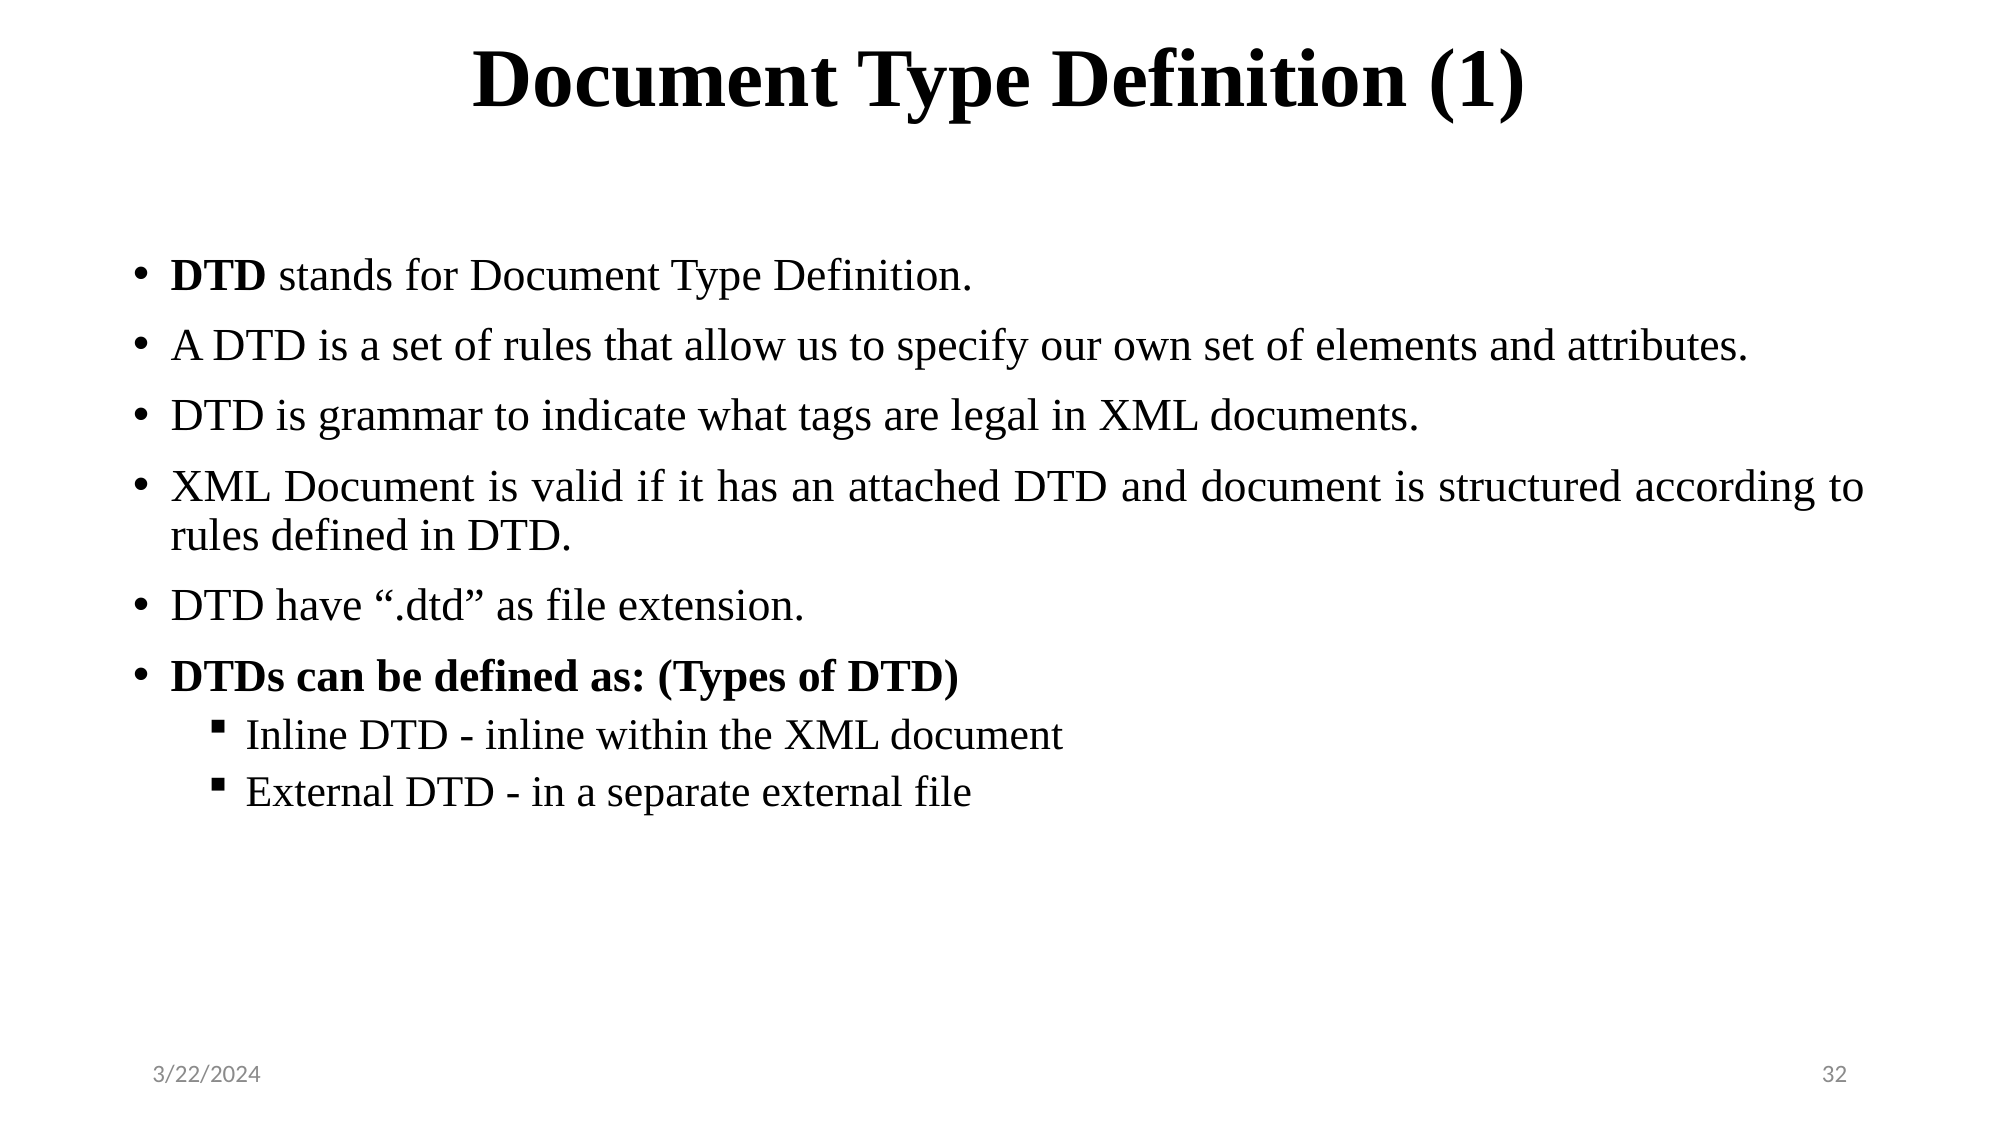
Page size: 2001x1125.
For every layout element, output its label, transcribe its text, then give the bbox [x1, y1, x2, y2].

title Document Type Definition (1) [137, 22, 1863, 138]
list DTD stands for Document Type Definition. A DTD is a set of rules that allow us to specify our own set of elements and attributes. DTD is grammar to indicate what tags are legal in XML documents. XML Document is valid if it has an attached DTD and document is structured according to rules defined in DTD. DTD have “.dtd” as file extension. DTDs can be defined as: (Types of DTD) Inline DTD - inline within the XML document External DTD - in a separate external file [118, 243, 1882, 882]
slide_number 32 [1412, 1042, 1863, 1103]
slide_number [137, 1042, 588, 1103]
